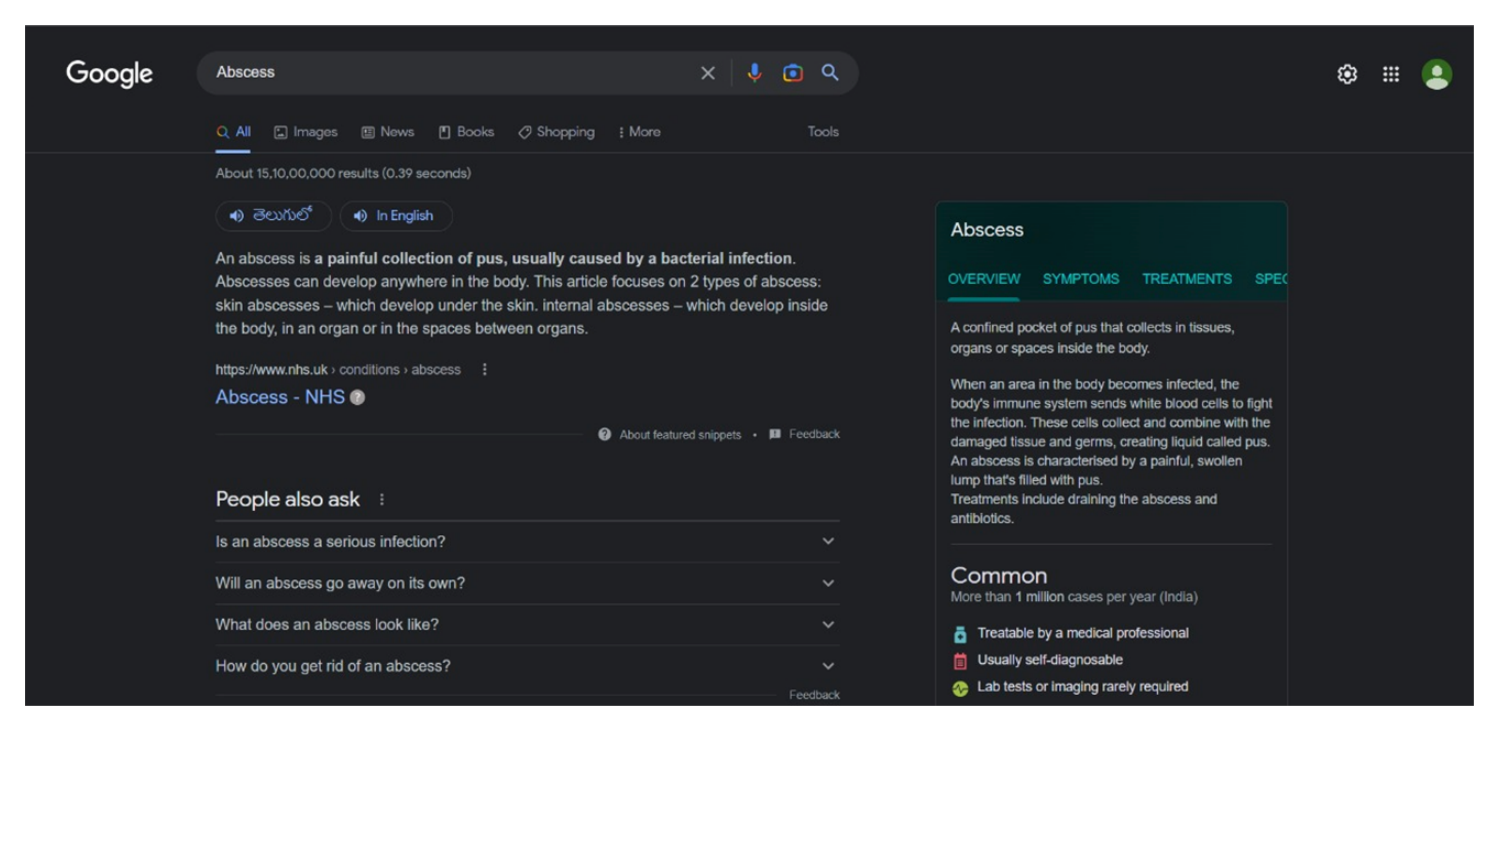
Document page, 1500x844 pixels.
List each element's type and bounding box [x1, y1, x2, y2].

picture [24, 24, 1476, 707]
